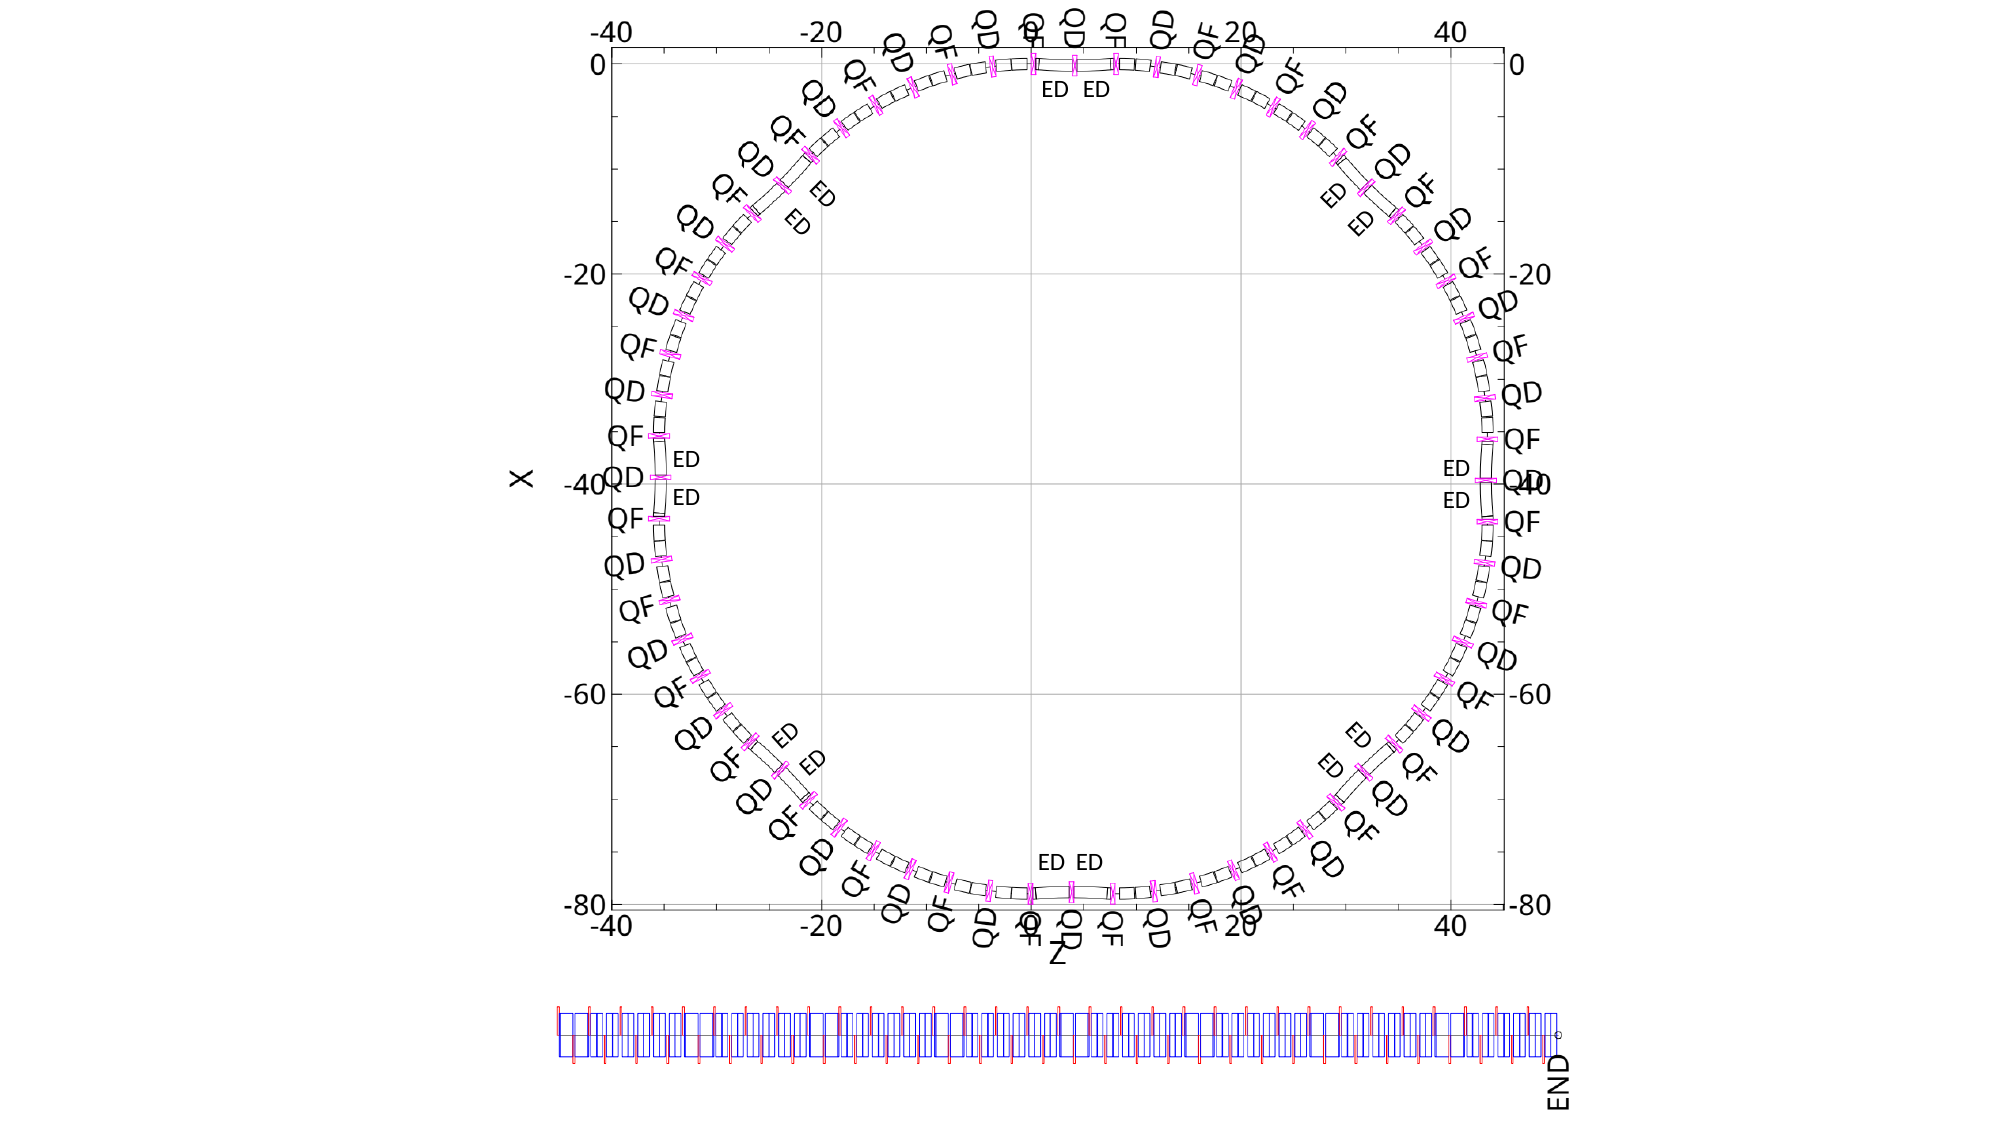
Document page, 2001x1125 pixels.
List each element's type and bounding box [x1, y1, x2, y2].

picture [367, 0, 1633, 1125]
